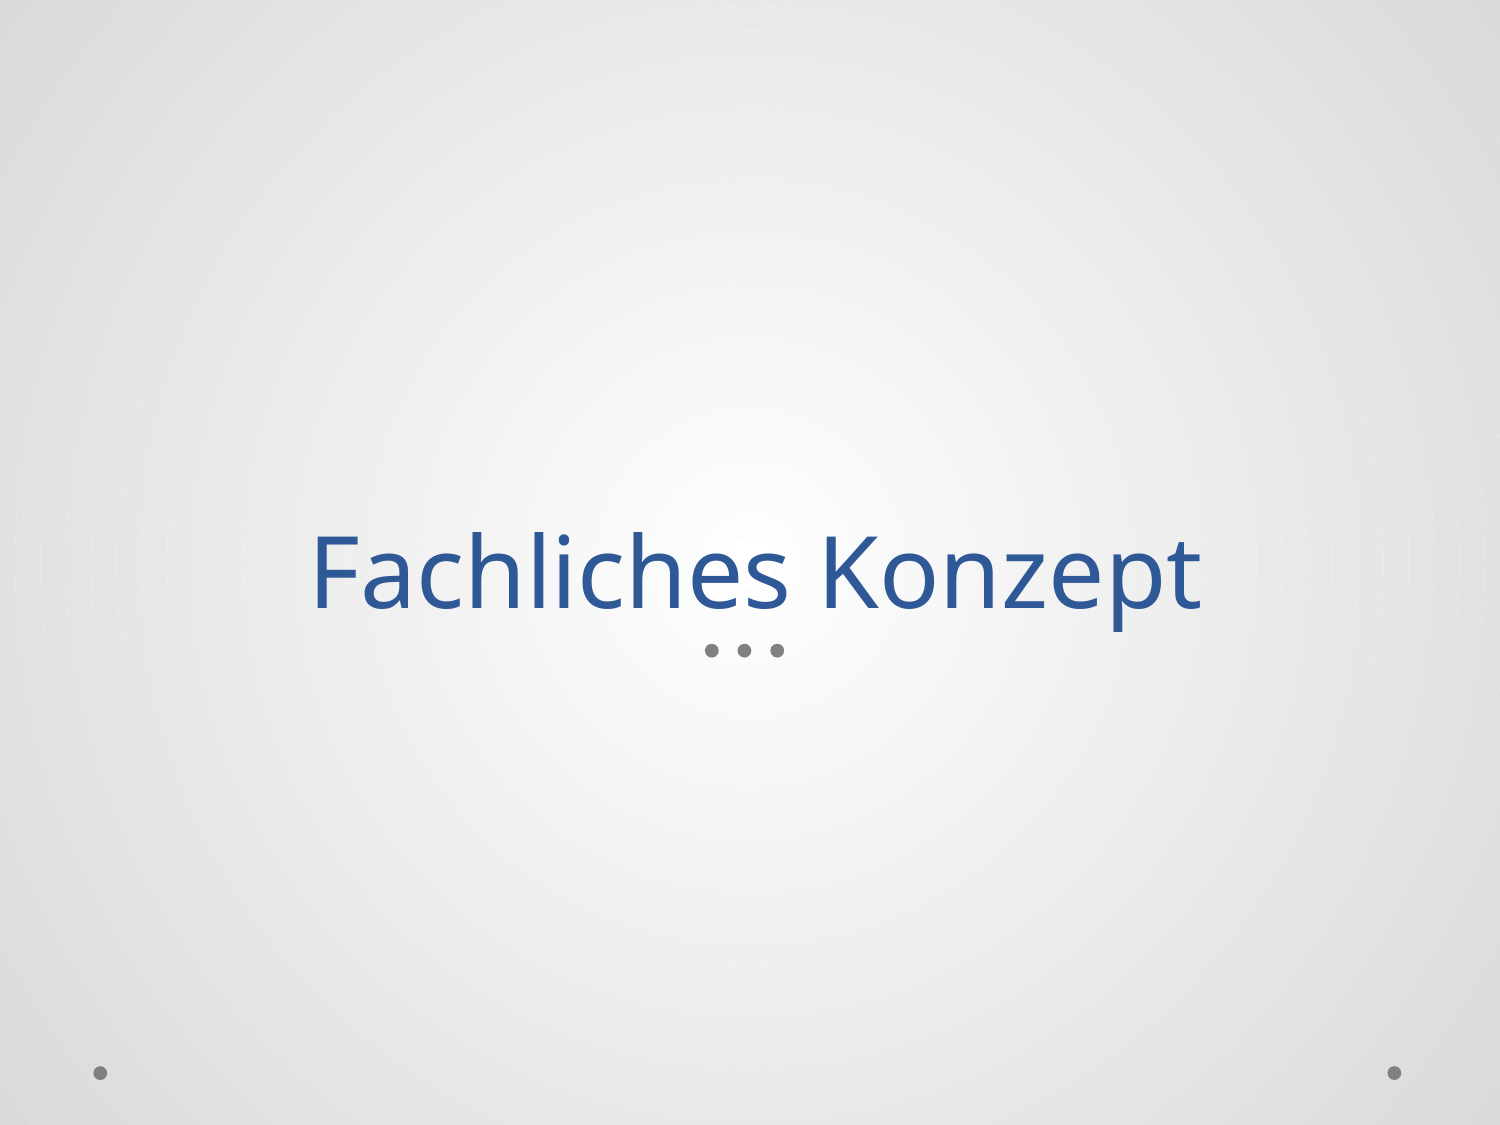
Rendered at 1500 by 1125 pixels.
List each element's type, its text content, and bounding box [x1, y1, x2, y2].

title Fachliches Konzept [118, 224, 1394, 636]
